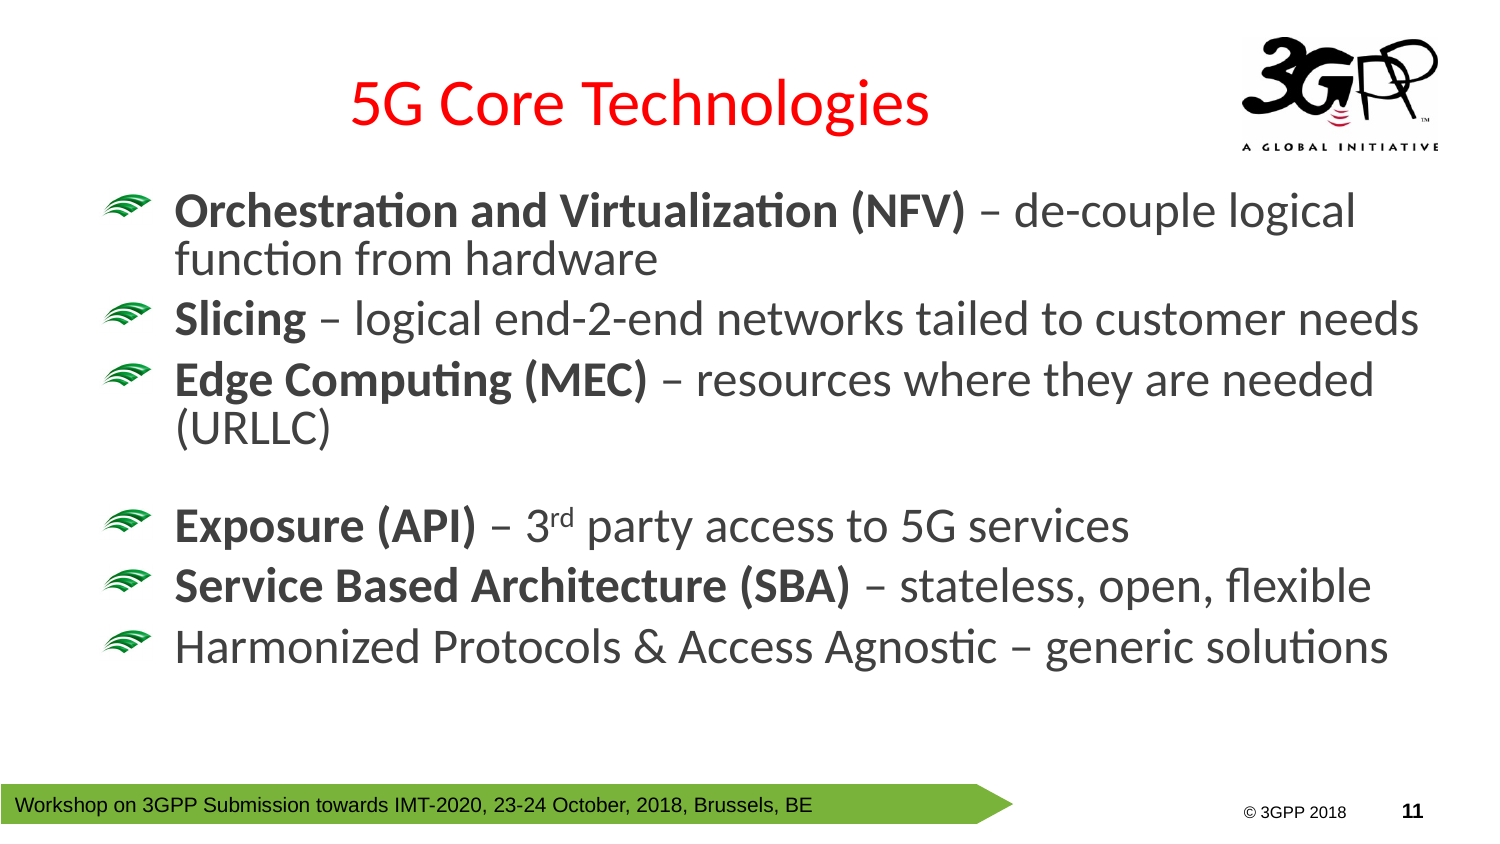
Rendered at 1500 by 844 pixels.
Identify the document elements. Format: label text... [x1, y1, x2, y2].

picture [99, 358, 153, 394]
picture [99, 625, 153, 661]
picture [1242, 37, 1438, 151]
picture [99, 189, 153, 225]
picture [99, 564, 153, 600]
picture [99, 297, 153, 333]
title 5G Core Technologies [80, 28, 1201, 169]
list Orchestration and Virtualization (NFV) – de-couple logical function from hardware Slicing – logical end-2-end networks tailed to customer needs Edge Computing (MEC) – resources where they are needed (URLLC) Exposure (API) – 3rd party access to 5G services Service Based Architecture (SBA) – stateless, open, flexible Harmonized Protocols & Access Agnostic – generic solutions [79, 178, 1456, 774]
picture [99, 504, 153, 540]
